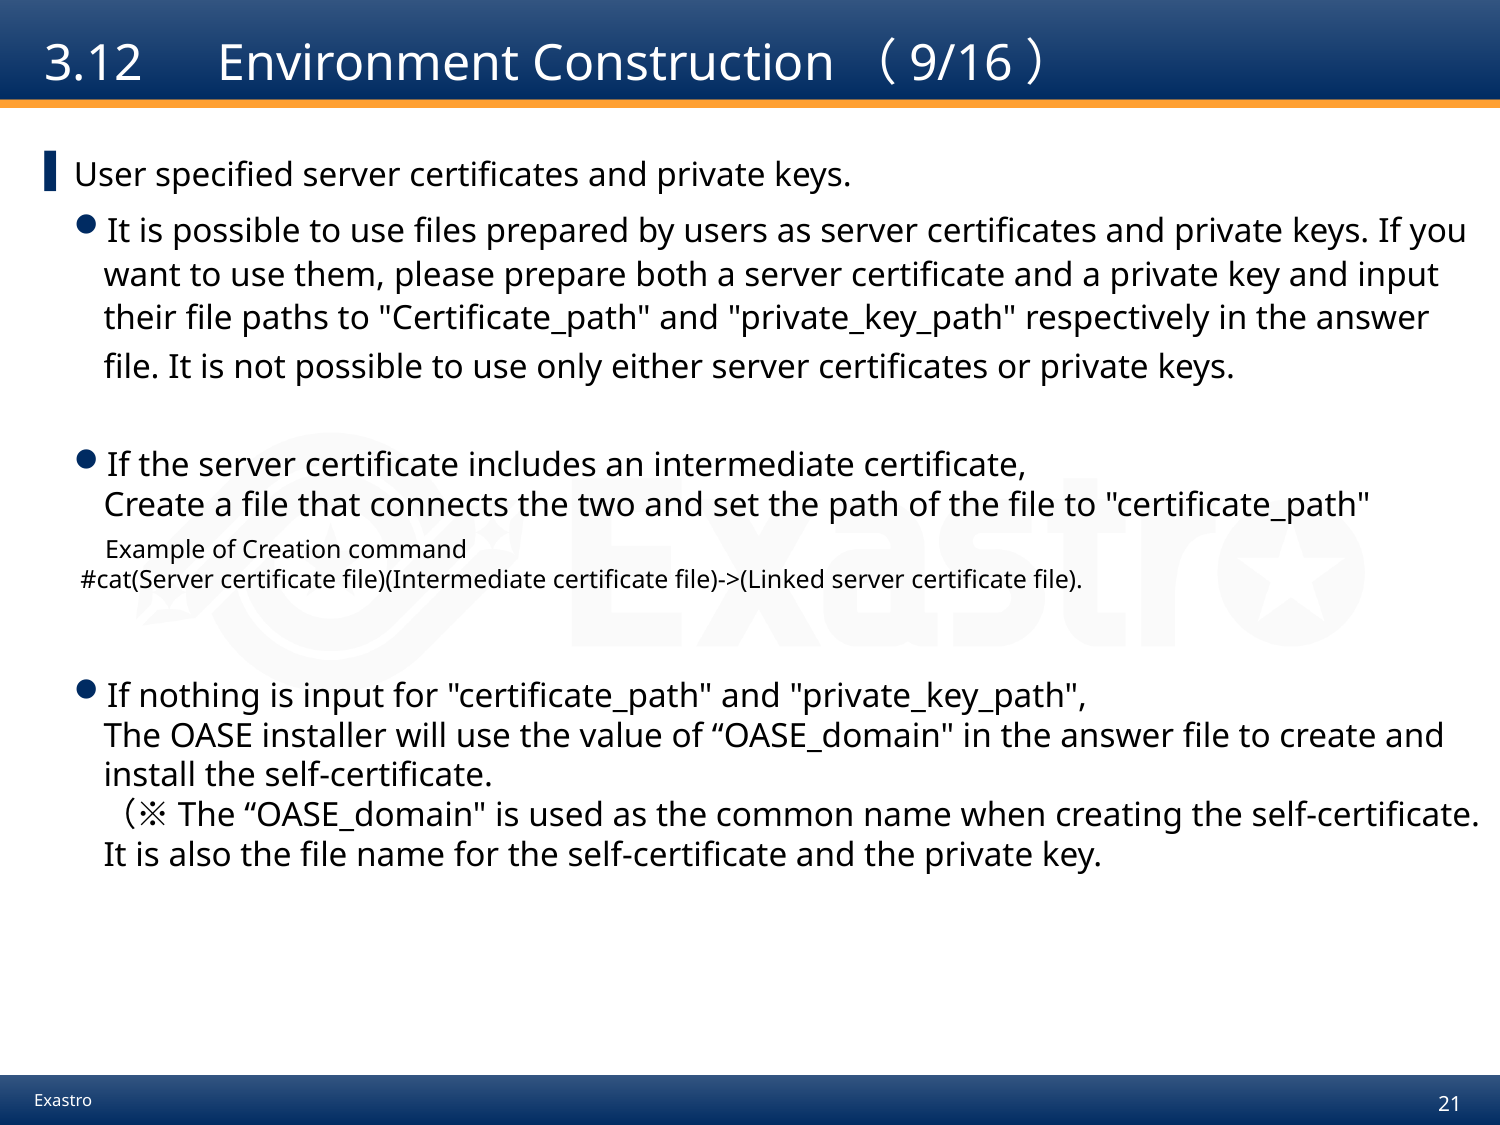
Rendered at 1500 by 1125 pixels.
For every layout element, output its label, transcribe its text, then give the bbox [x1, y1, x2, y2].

title 3.12 Environment Construction（9/16） [29, 18, 1471, 96]
list User specified server certificates and private keys. It is possible to use files prepared by users as server certificates and private keys. If you want to use them, please prepare both a server certificate and a private key and input their file paths to "Certificate_path" and "private_key_path" respectively in the answer file. It is not possible to use only either server certificates or private keys. If the server certificate includes an intermediate certificate, Create a file that connects the two and set the path of the file to "certificate_path" Example of Creation command #cat(Server certificate file)(Intermediate certificate file)->(Linked server certificate file). If nothing is input for "certificate_path" and "private_key_path", The OASE installer will use the value of “OASE_domain" in the answer file to create and install the self-certificate. （※The “OASE_domain" is used as the common name when creating the self-certificate. It is also the file name for the self-certificate and the private key. [29, 137, 1500, 1059]
picture [0, 0, 1500, 1125]
